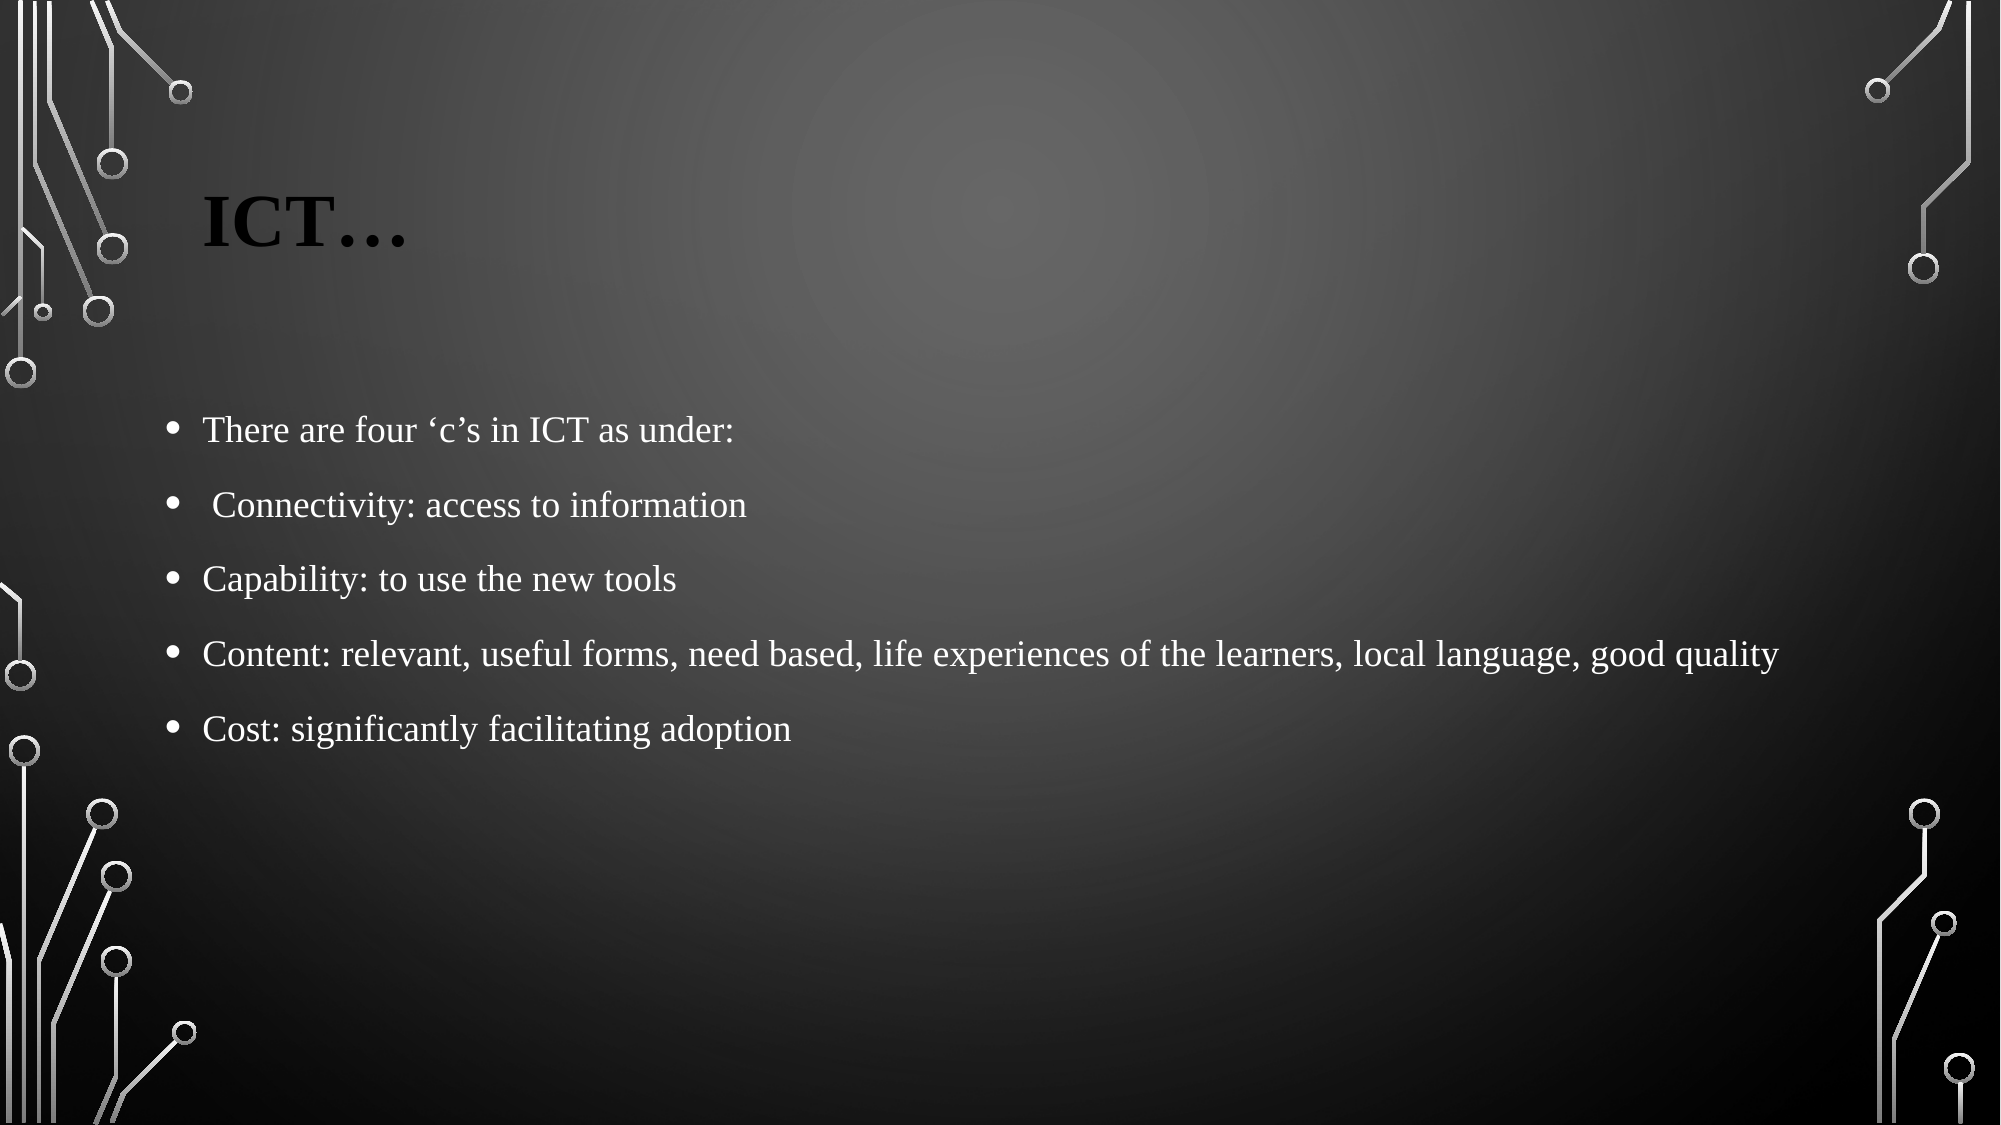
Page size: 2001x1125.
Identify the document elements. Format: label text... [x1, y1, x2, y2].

list There are four ‘c’s in ICT as under: Connectivity: access to information Capability: to use the new tools Content: relevant, useful forms, need based, life experiences of the learners, local language, good quality Cost: significantly facilitating adoption [149, 388, 1850, 950]
title ICT… [187, 101, 1813, 344]
